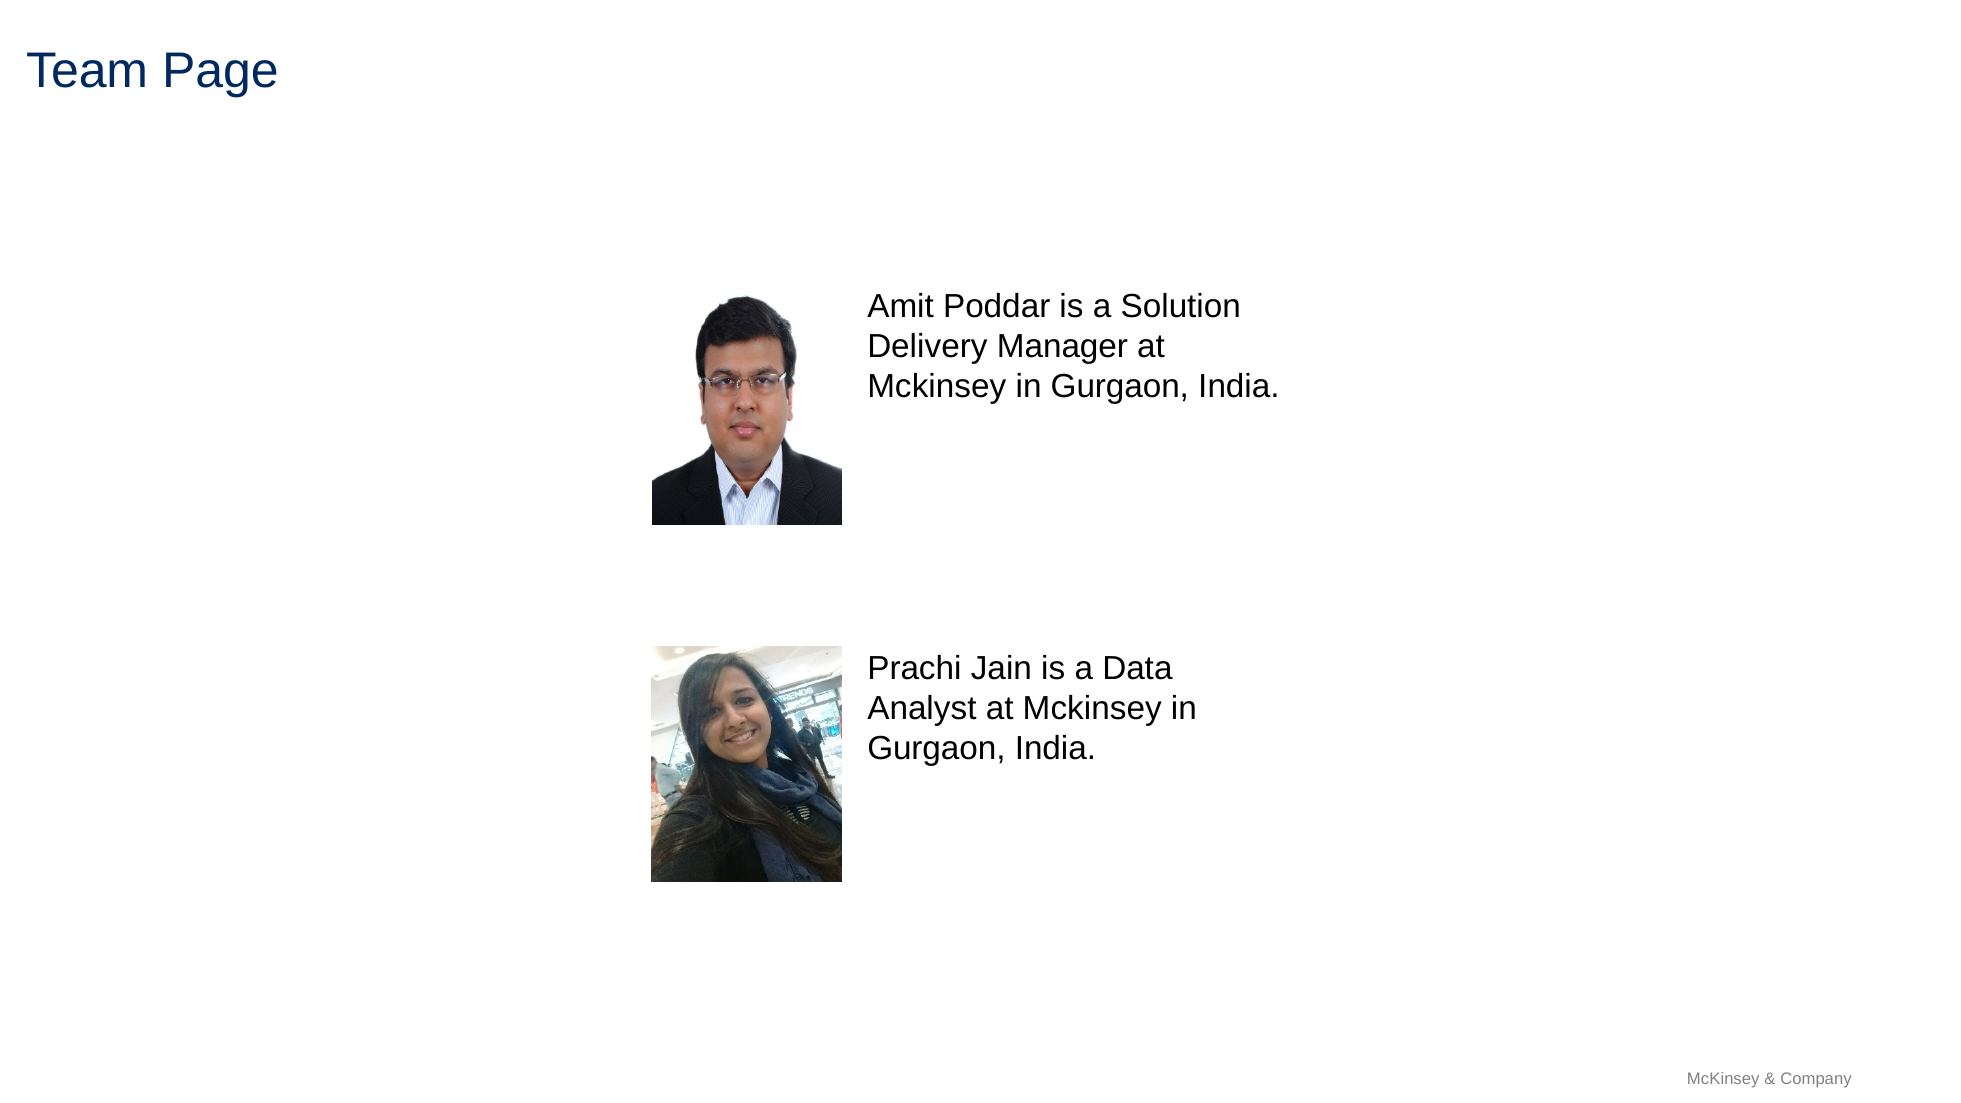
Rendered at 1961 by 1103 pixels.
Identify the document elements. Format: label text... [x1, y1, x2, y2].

title Team Page [26, 37, 1912, 222]
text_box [651, 283, 1286, 882]
